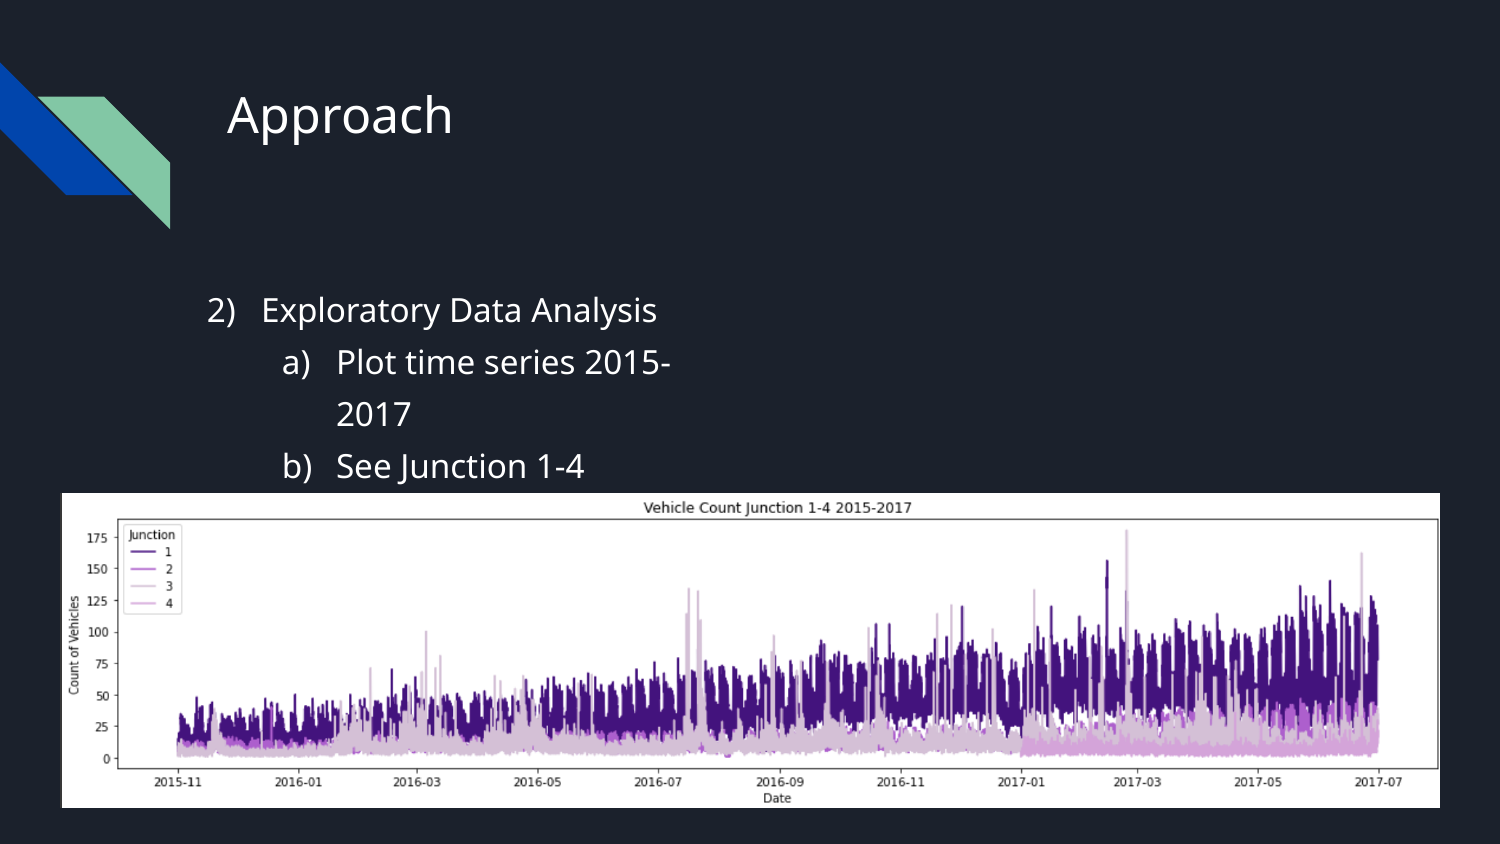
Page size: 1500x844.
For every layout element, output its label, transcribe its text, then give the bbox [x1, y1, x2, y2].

list Exploratory Data Analysis Plot time series 2015-2017 See Junction 1-4 [170, 265, 750, 492]
title Approach [212, 64, 1368, 215]
picture [59, 493, 1441, 808]
